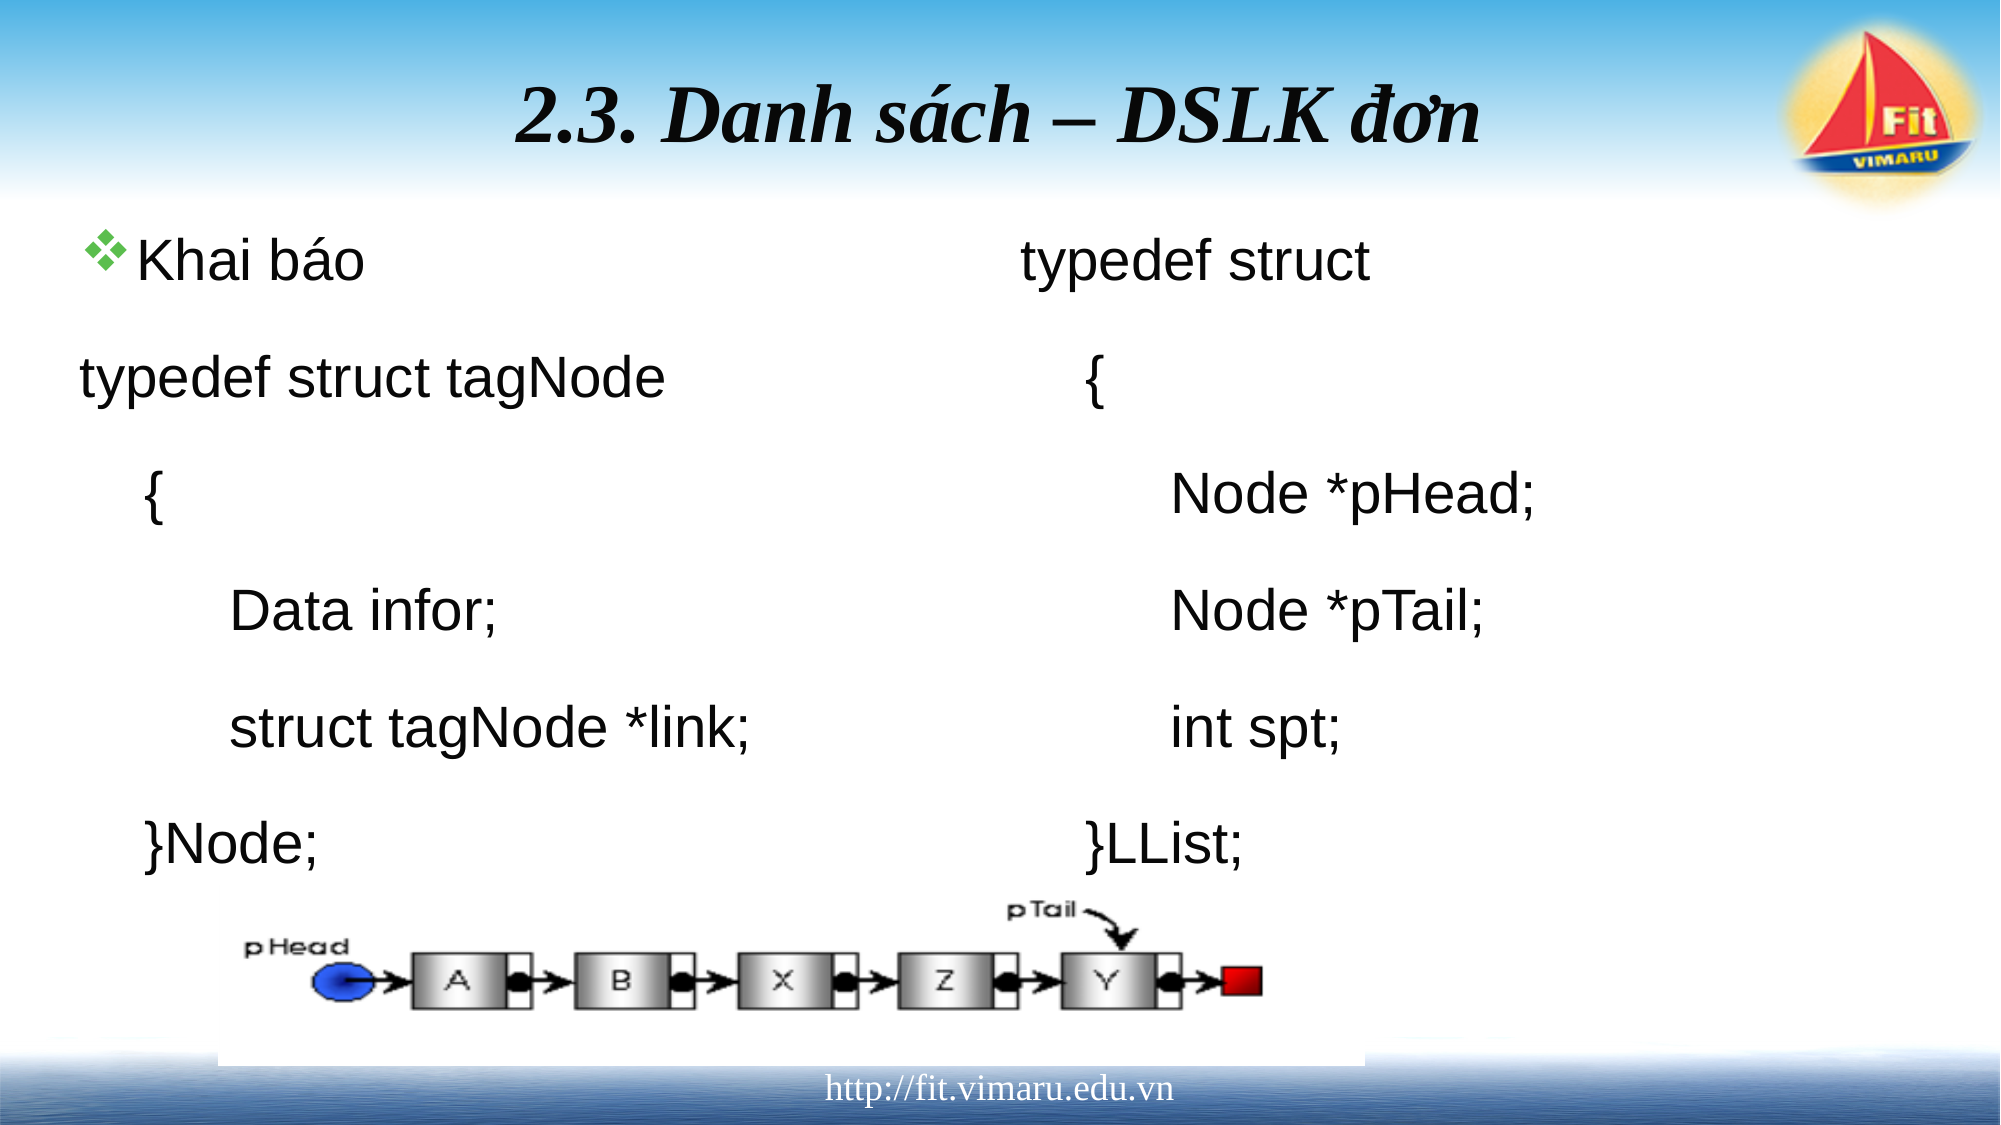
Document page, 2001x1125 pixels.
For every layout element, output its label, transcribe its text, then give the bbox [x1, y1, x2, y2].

picture [1864, 33, 1898, 37]
list Khai báo typedef struct tagNode { Data infor; struct tagNode *link; }Node; [64, 179, 995, 1039]
title 2.3. Danh sách – DSLK đơn [99, 37, 1901, 181]
picture [0, 885, 2000, 1125]
picture [1901, 38, 1965, 179]
text_box typedef struct { Node *pHead; Node *pTail; int spt; }LList; [1005, 179, 1936, 1039]
